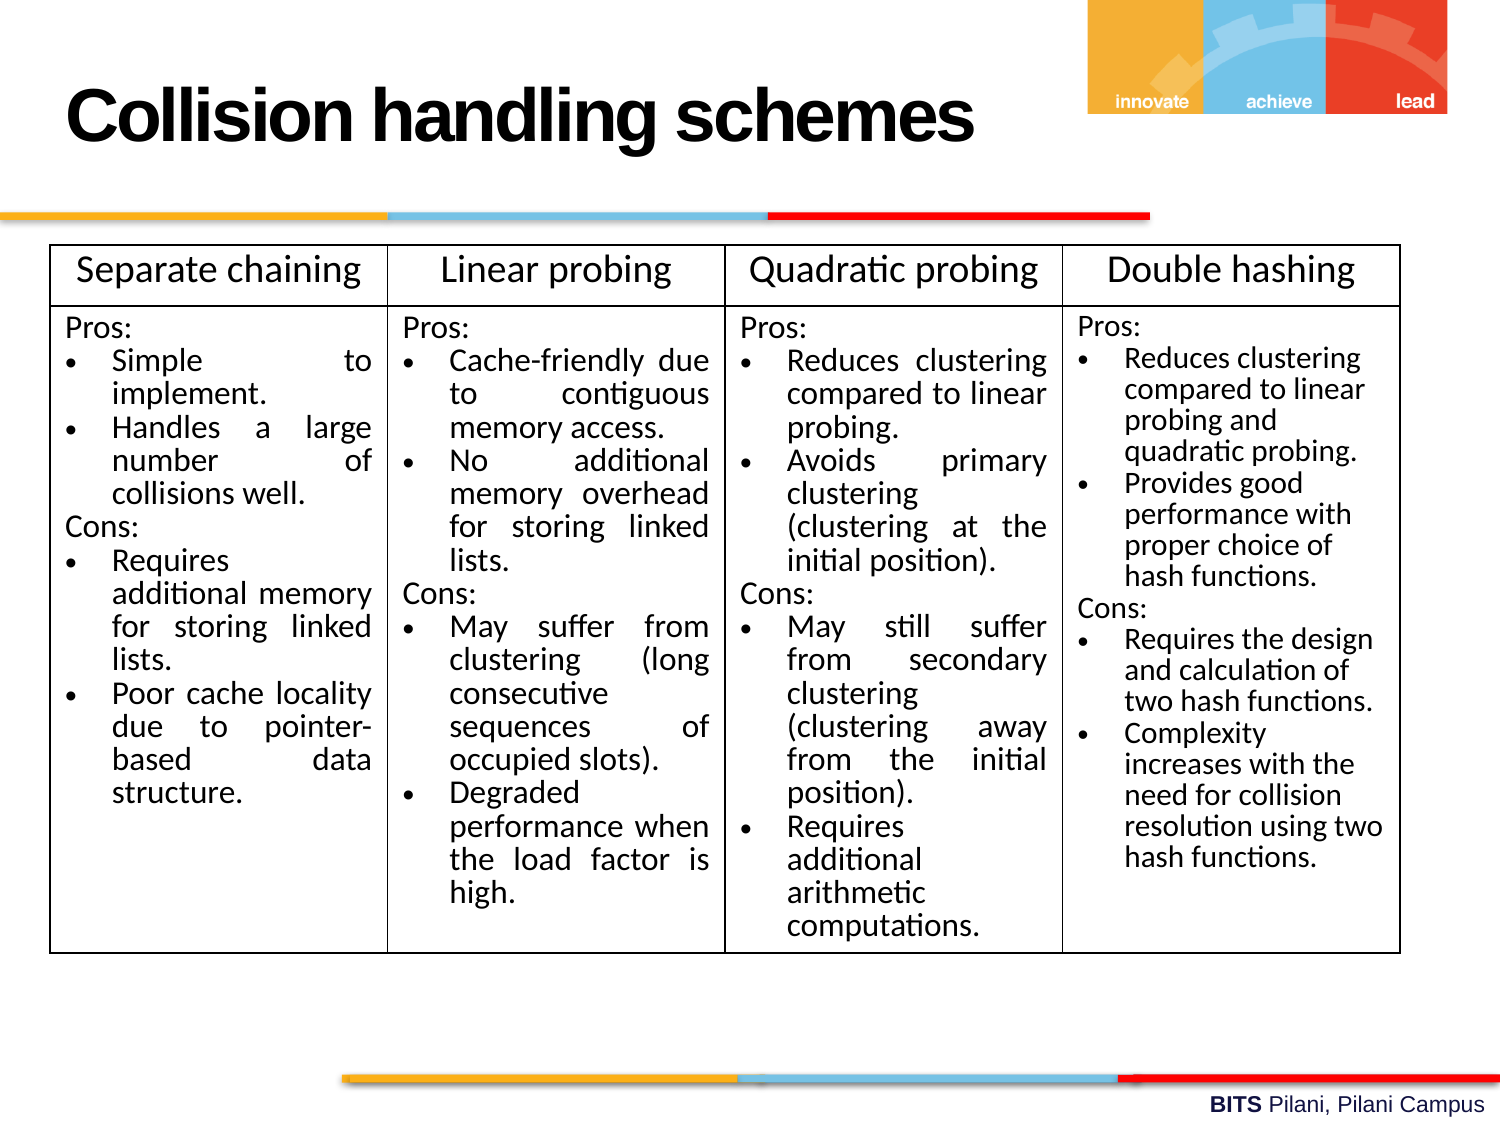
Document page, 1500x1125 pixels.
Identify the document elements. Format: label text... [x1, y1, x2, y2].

table_header Separate chaining [51, 246, 387, 305]
table_cell Pros: Reduces clustering compared to linear probing. Avoids primary clustering (clustering at the initial position). Cons: May still suffer from secondary clustering (clustering away from the initial position). Requires additional arithmetic computations. [726, 307, 1062, 952]
table_header Double hashing [1063, 246, 1399, 305]
picture [1087, 0, 1448, 114]
list Collision handling schemes [50, 24, 1088, 213]
table_cell Pros: Cache-friendly due to contiguous memory access. No additional memory overhead for storing linked lists. Cons: May suffer from clustering (long consecutive sequences of occupied slots). Degraded performance when the load factor is high. [388, 307, 724, 952]
table_header Linear probing [388, 246, 724, 305]
table_cell Pros: Reduces clustering compared to linear probing and quadratic probing. Provides good performance with proper choice of hash functions. Cons: Requires the design and calculation of two hash functions. Complexity increases with the need for collision resolution using two hash functions. [1063, 307, 1399, 952]
table_header Quadratic probing [726, 246, 1062, 305]
table_cell Pros: Simple to implement. Handles a large number of collisions well. Cons: Requires additional memory for storing linked lists. Poor cache locality due to pointer-based data structure. [51, 307, 387, 952]
